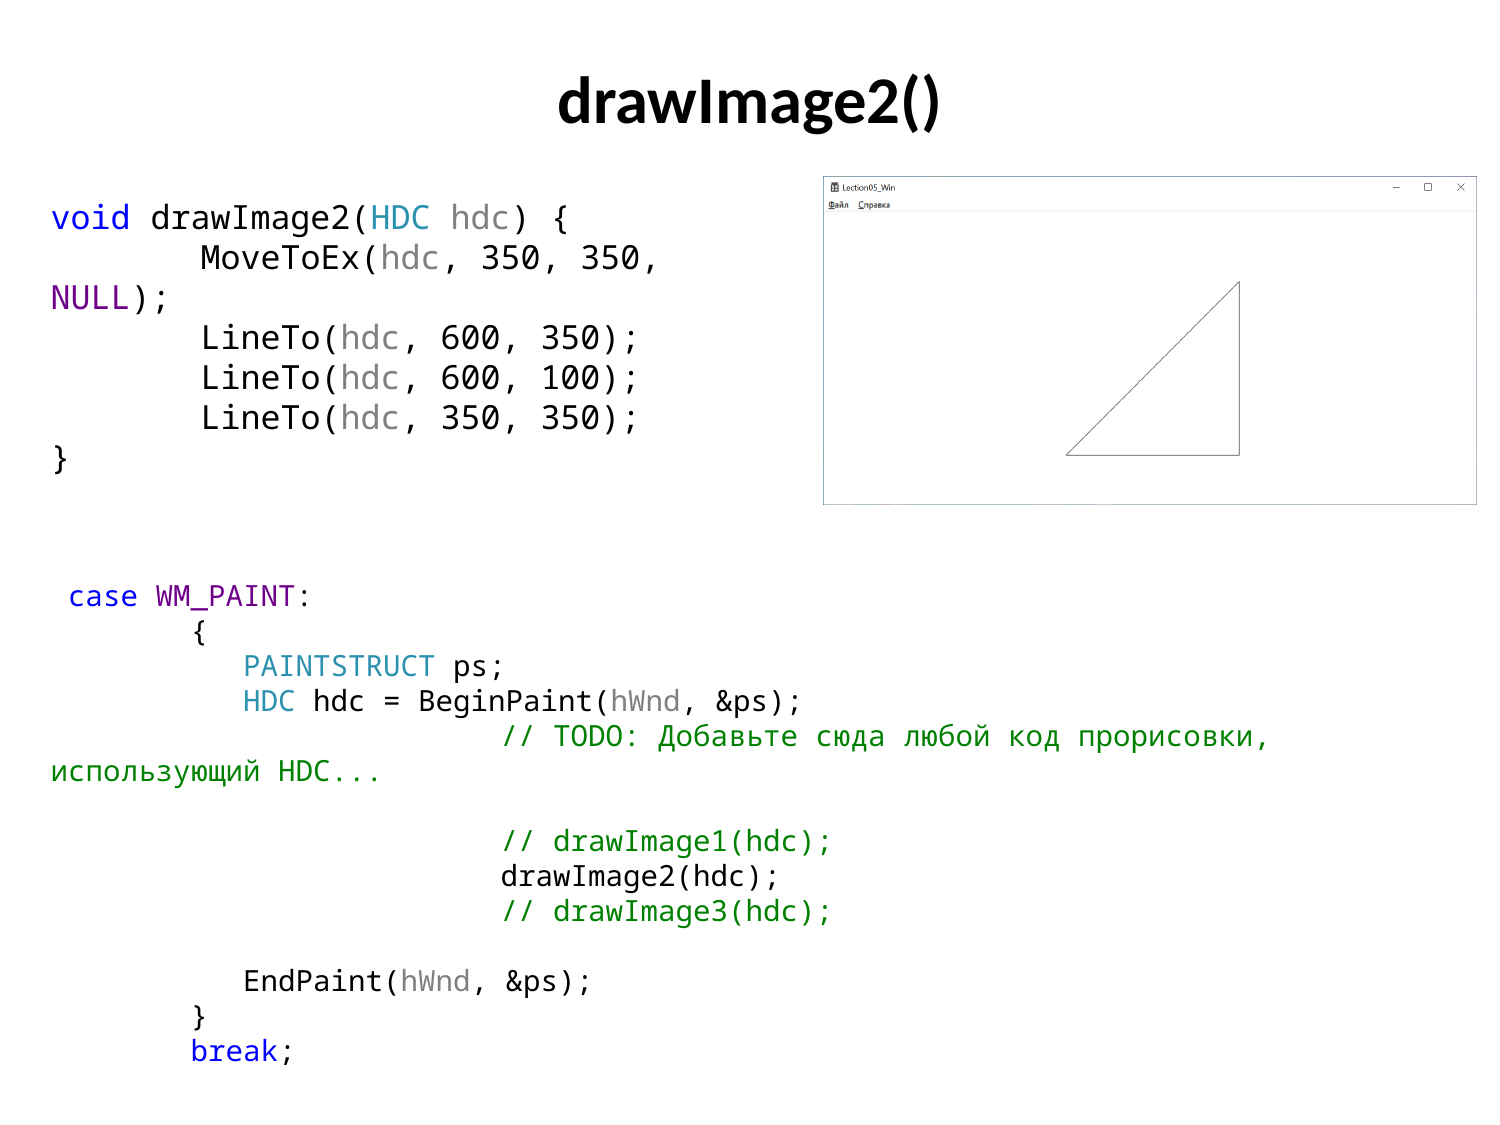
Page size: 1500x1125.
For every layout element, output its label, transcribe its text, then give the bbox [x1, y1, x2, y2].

picture [823, 176, 1477, 505]
text_box void drawImage2(HDC hdc) { MoveToEx(hdc, 350, 350, NULL); LineTo(hdc, 600, 350); LineTo(hdc, 600, 100); LineTo(hdc, 350, 350); } [35, 148, 786, 484]
text_box case WM_PAINT: { PAINTSTRUCT ps; HDC hdc = BeginPaint(hWnd, &ps); // TODO: Добавьте сюда любой код прорисовки, использующий HDC... // drawImage1(hdc); drawImage2(hdc); // drawImage3(hdc); EndPaint(hWnd, &ps); } break; [35, 569, 1296, 1075]
title drawImage2() [75, 45, 1425, 149]
